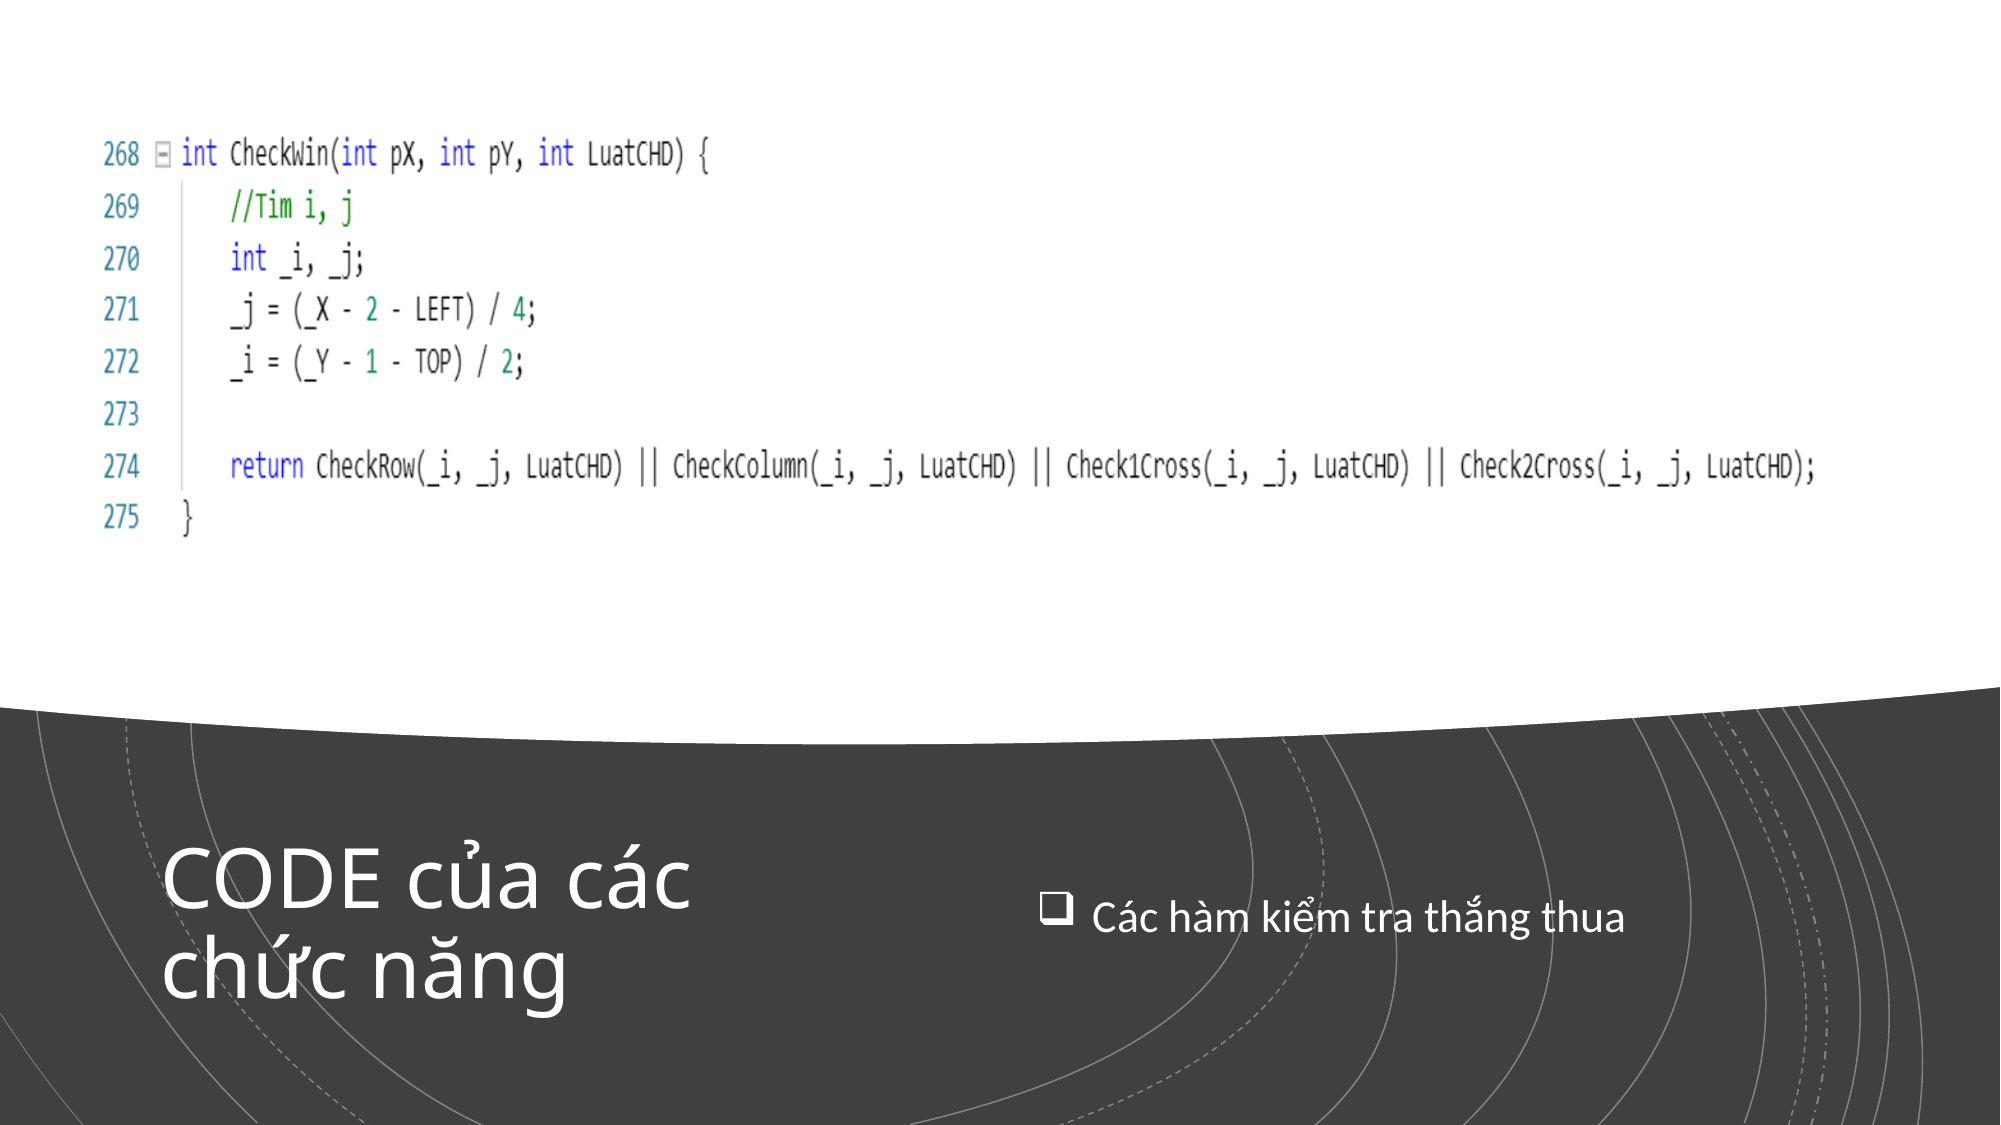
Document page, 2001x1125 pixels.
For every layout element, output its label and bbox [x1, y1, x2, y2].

text_box [0, 0, 1999, 1125]
picture [84, 131, 1876, 557]
